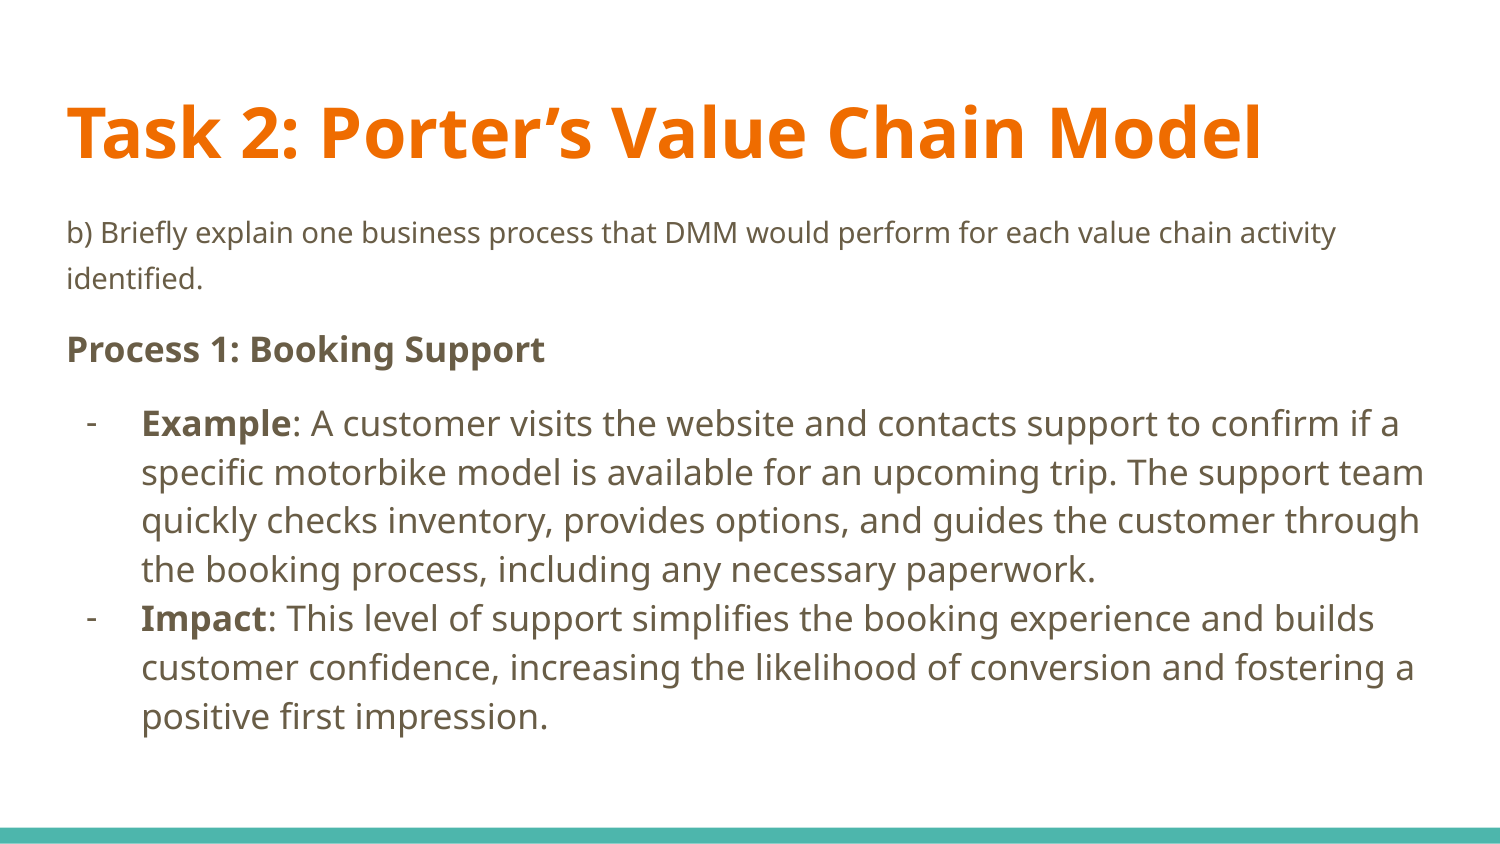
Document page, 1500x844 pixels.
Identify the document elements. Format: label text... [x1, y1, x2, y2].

title Task 2: Porter’s Value Chain Model [51, 72, 1449, 189]
list b) Briefly explain one business process that DMM would perform for each value chain activity identified. Process 1: Booking Support Example: A customer visits the website and contacts support to confirm if a specific motorbike model is available for an upcoming trip. The support team quickly checks inventory, provides options, and guides the customer through the booking process, including any necessary paperwork. Impact: This level of support simplifies the booking experience and builds customer confidence, increasing the likelihood of conversion and fostering a positive first impression. [51, 189, 1449, 831]
